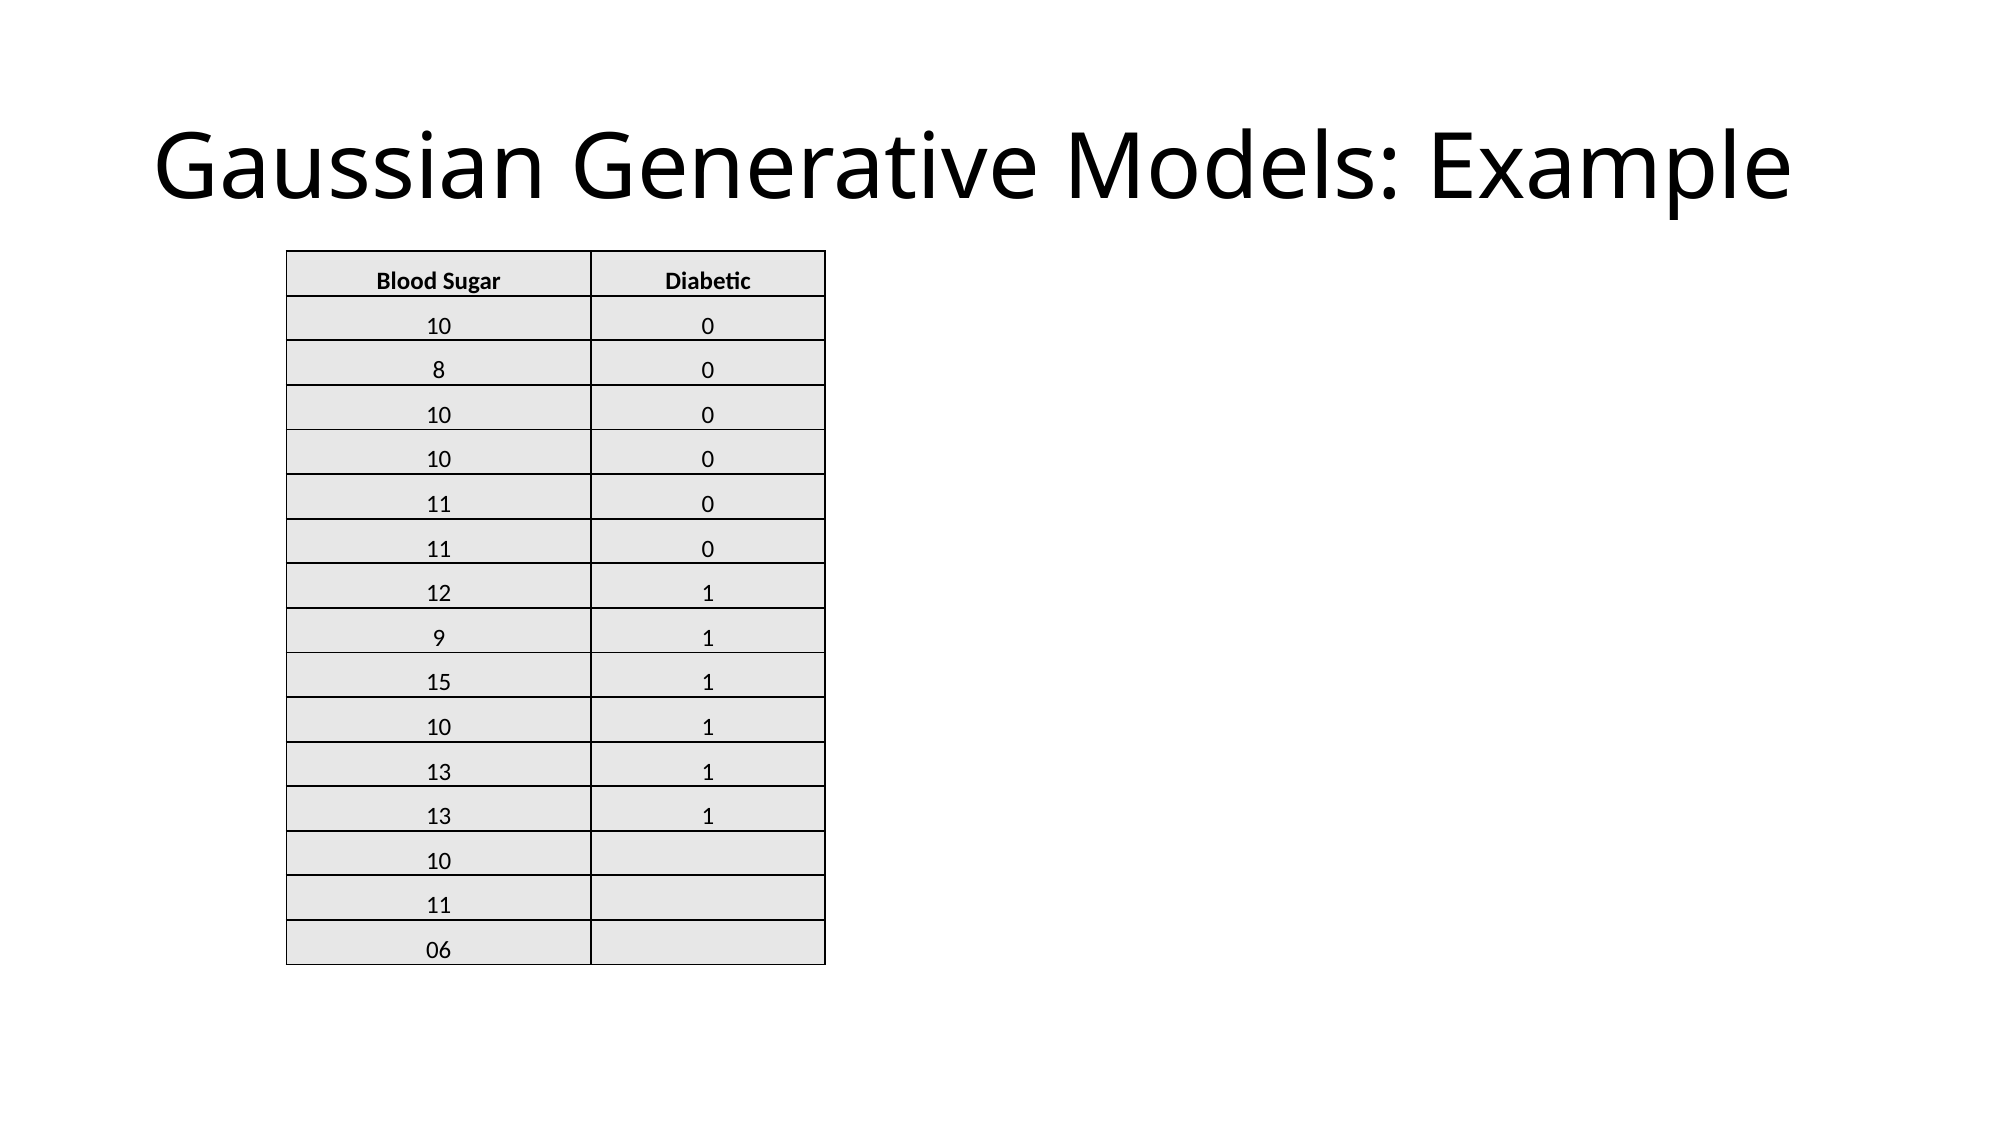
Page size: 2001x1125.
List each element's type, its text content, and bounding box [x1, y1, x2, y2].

table_cell [592, 876, 824, 919]
table_cell 13 [287, 743, 590, 785]
table_header Blood Sugar [287, 252, 590, 295]
table_cell 10 [287, 386, 590, 429]
table_cell 1 [592, 564, 824, 607]
table_cell 0 [592, 386, 824, 429]
table_header Diabetic [592, 252, 824, 295]
table_cell 9 [287, 609, 590, 652]
table_cell 1 [592, 787, 824, 830]
table_cell 0 [592, 520, 824, 562]
table_cell 0 [592, 341, 824, 384]
table_cell 1 [592, 698, 824, 741]
table_cell 11 [287, 520, 590, 562]
table_cell 1 [592, 609, 824, 652]
table_cell 1 [592, 743, 824, 785]
table_cell 13 [287, 787, 590, 830]
table_cell [592, 921, 824, 964]
table_cell 0 [592, 430, 824, 473]
title Gaussian Generative Models: Example [137, 59, 1863, 278]
table_cell 1 [592, 653, 824, 696]
table_cell 0 [592, 475, 824, 518]
table_cell 12 [287, 564, 590, 607]
table_cell 10 [287, 698, 590, 741]
table_cell 10 [287, 430, 590, 473]
table_cell 10 [287, 297, 590, 339]
table_cell 8 [287, 341, 590, 384]
table_cell 11 [287, 876, 590, 919]
table_cell 06 [287, 921, 590, 964]
table_cell 11 [287, 475, 590, 518]
table_cell [592, 832, 824, 874]
table_cell 15 [287, 653, 590, 696]
table_cell 10 [287, 832, 590, 874]
table_cell 0 [592, 297, 824, 339]
